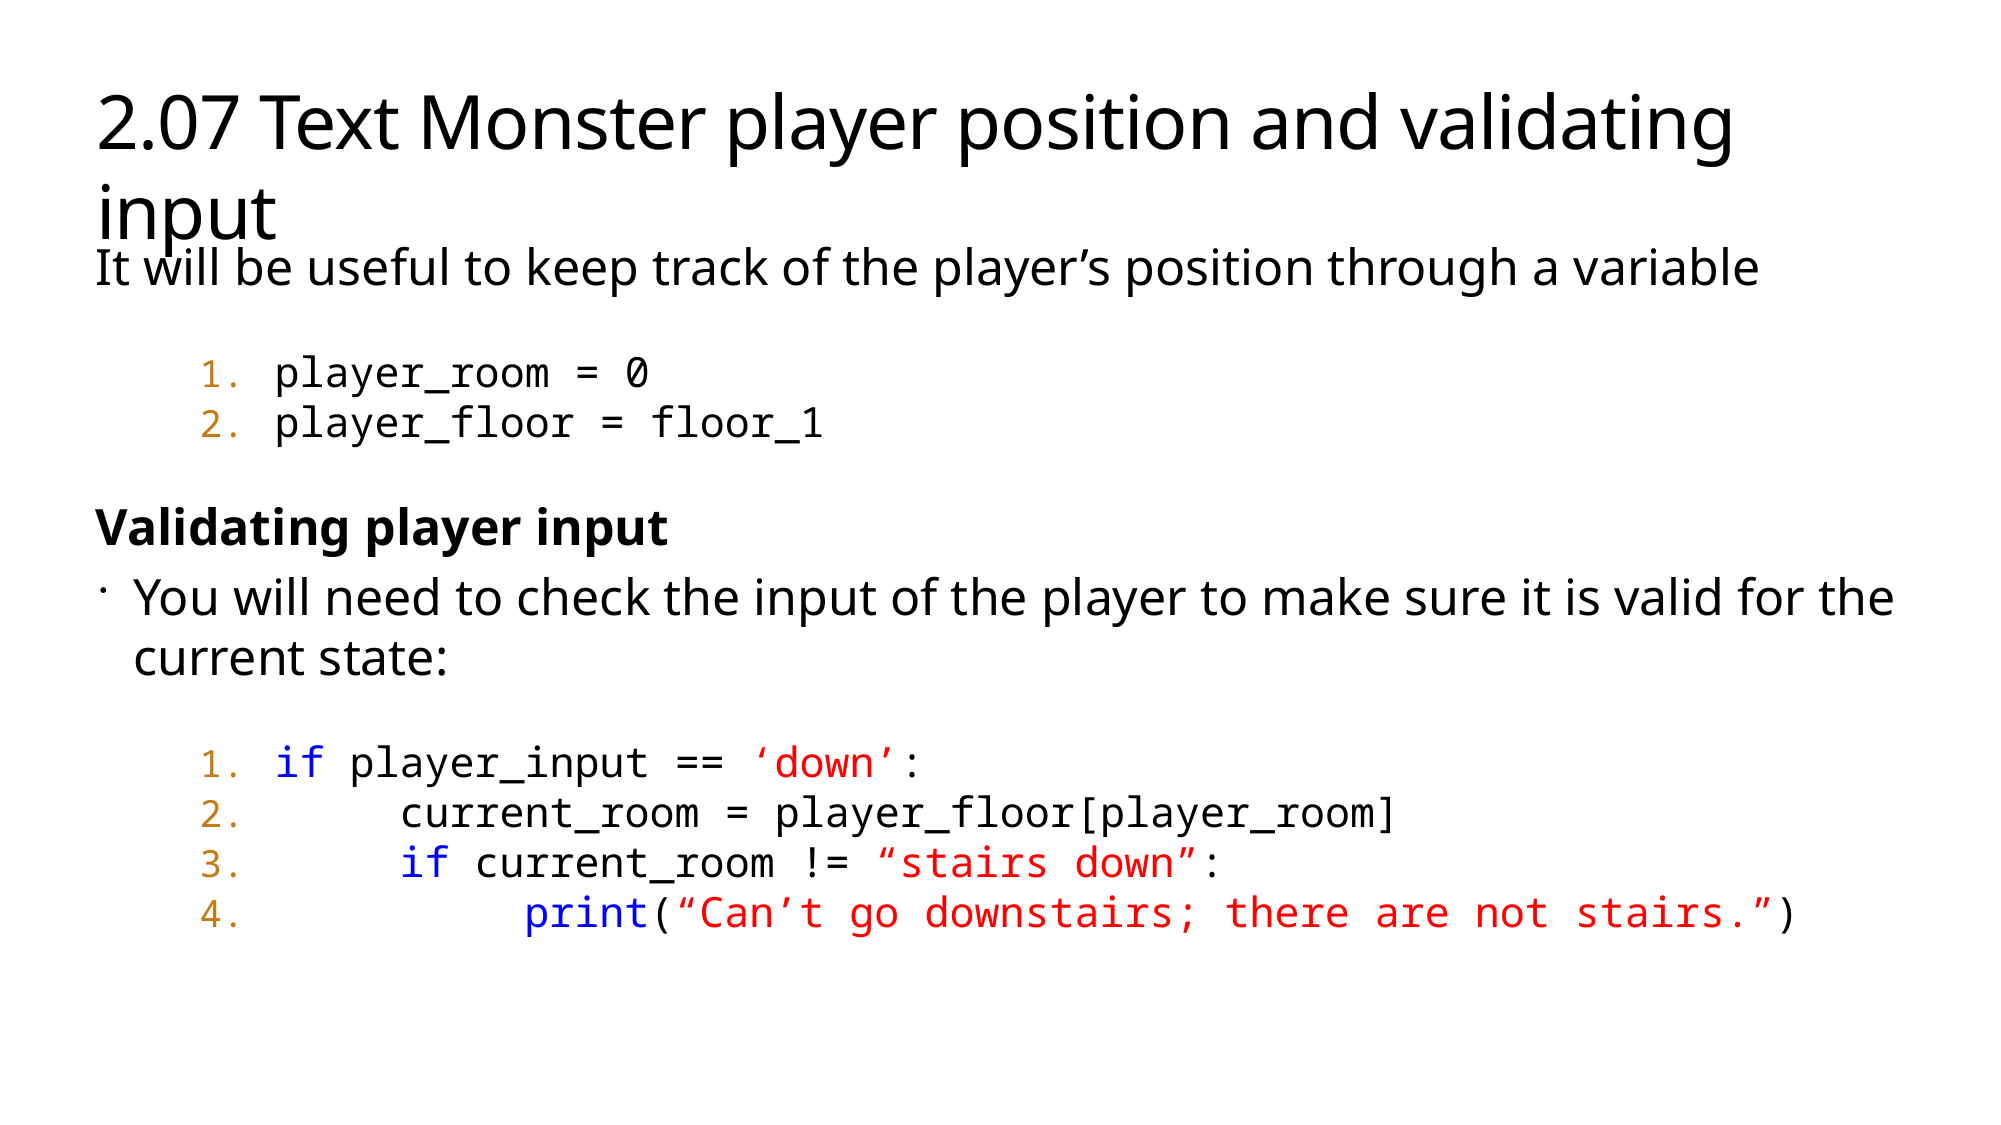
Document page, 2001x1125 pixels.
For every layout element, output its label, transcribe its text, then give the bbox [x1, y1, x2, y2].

list It will be useful to keep track of the player’s position through a variable player_room = 0 player_floor = floor_1 Validating player input You will need to check the input of the player to make sure it is valid for the current state: if player_input == ‘down’: current_room = player_floor[player_room] if current_room != “stairs down”: print(“Can’t go downstairs; there are not stairs.”) [95, 235, 1904, 945]
title 2.07 Text Monster player position and validating input [96, 75, 1904, 166]
